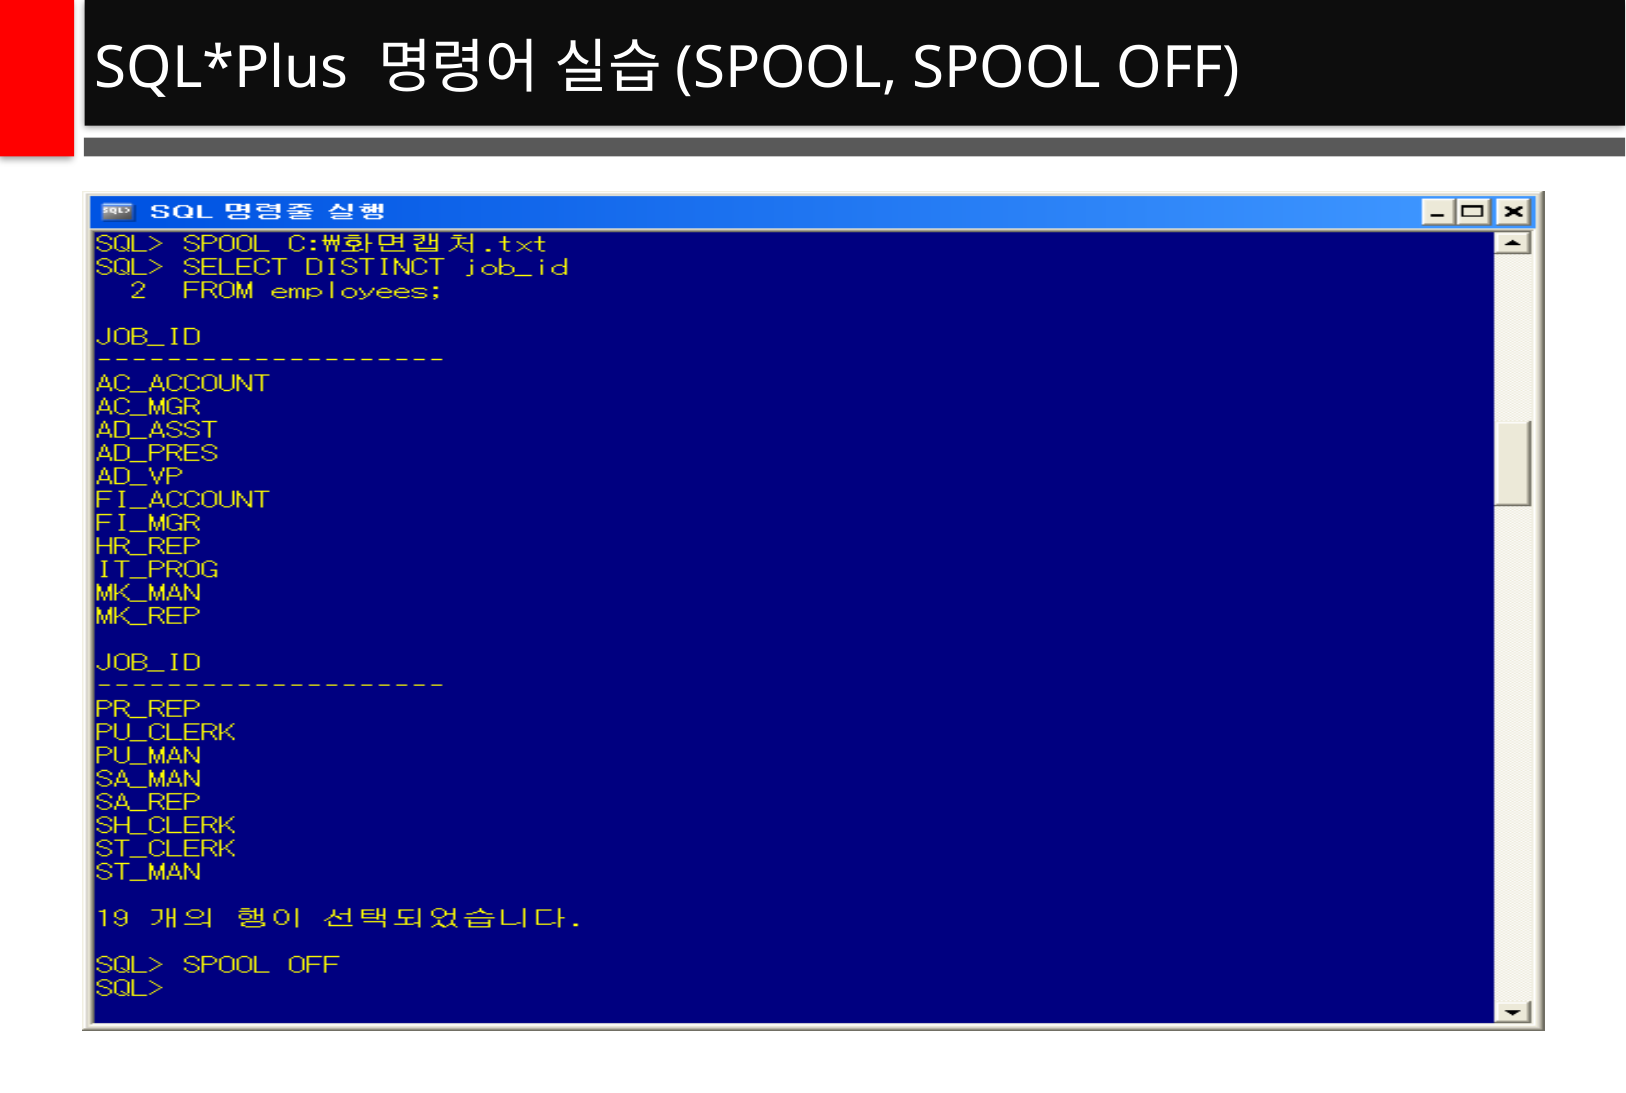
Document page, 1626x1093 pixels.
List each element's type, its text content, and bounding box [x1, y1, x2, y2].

picture [82, 191, 1545, 1031]
title SQL*Plus 명령어 실습(SPOOL, SPOOL OFF) [79, 3, 1625, 126]
